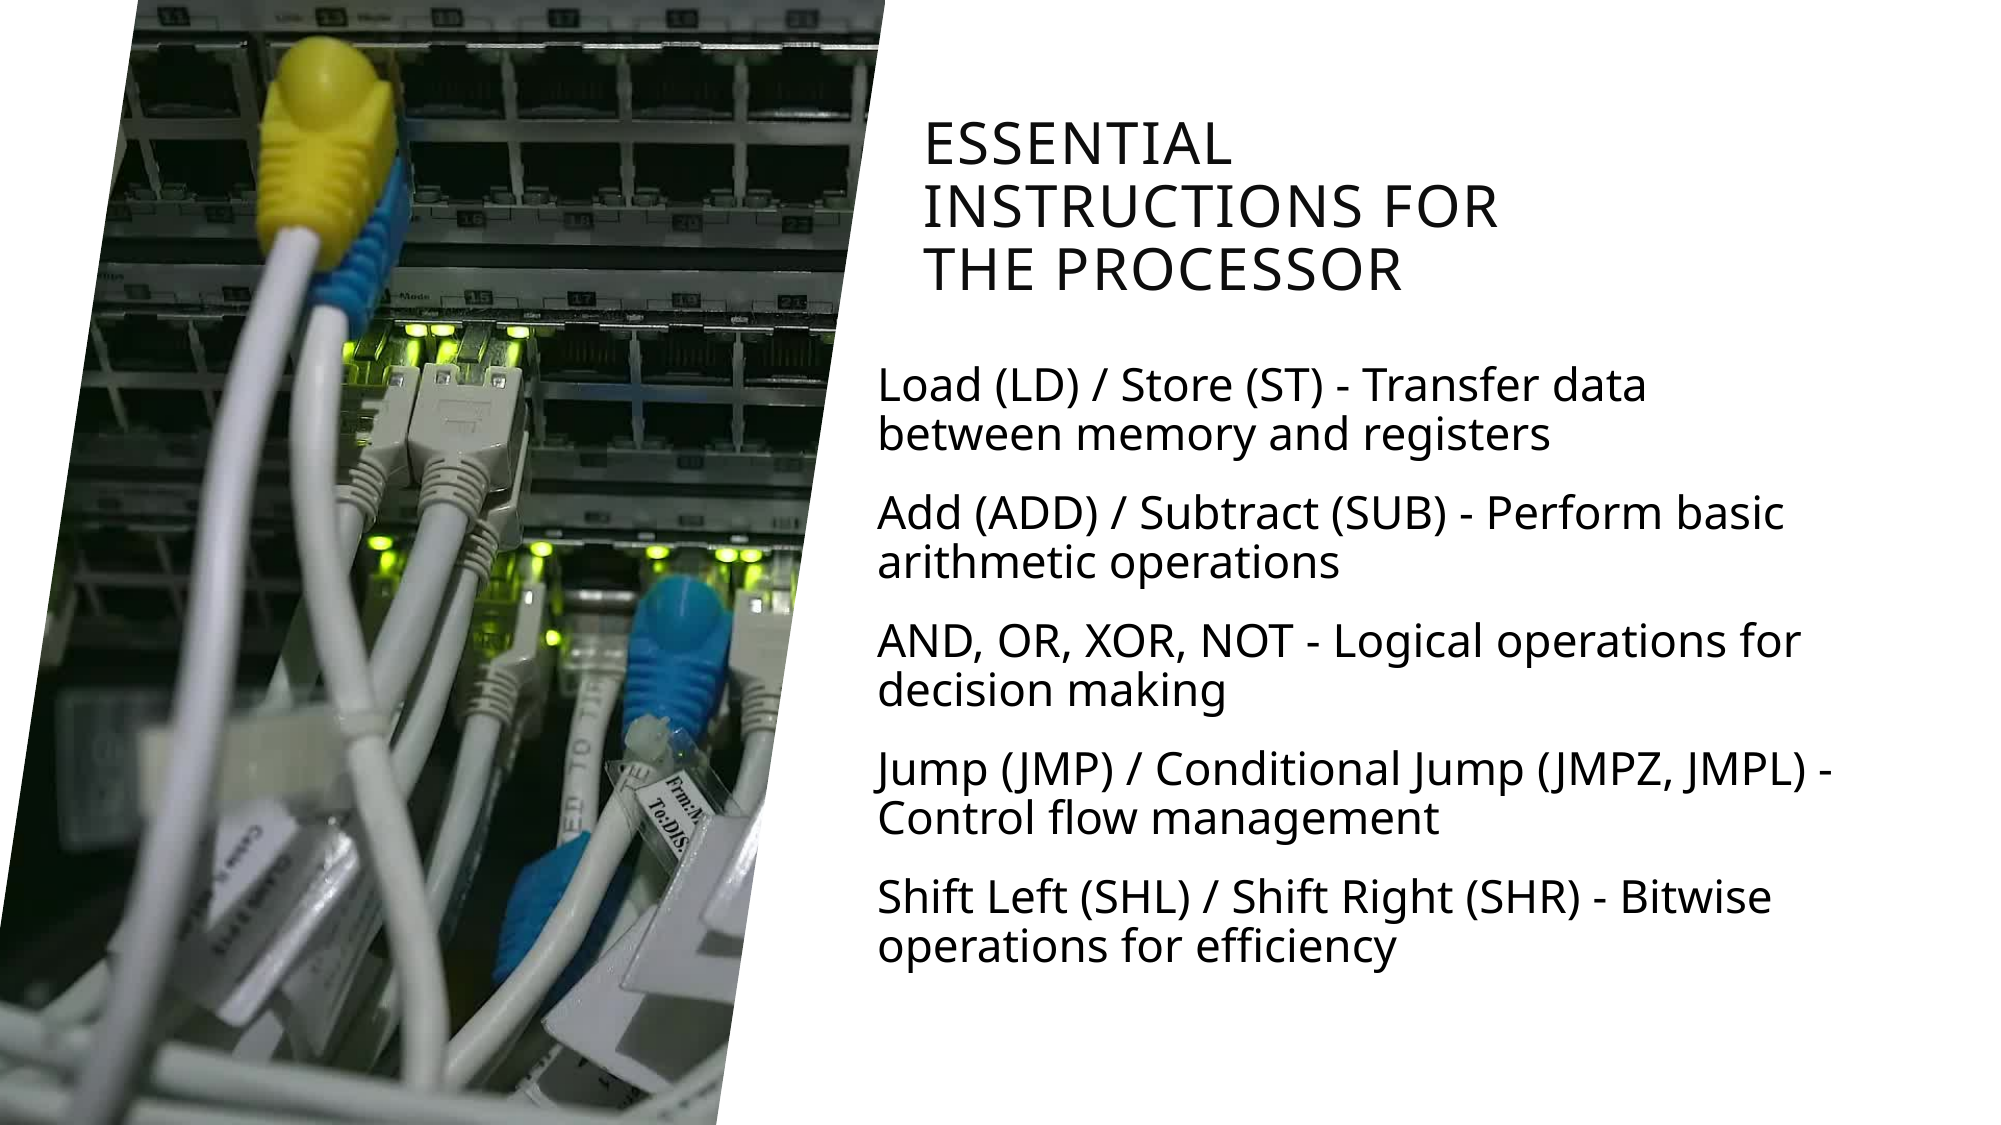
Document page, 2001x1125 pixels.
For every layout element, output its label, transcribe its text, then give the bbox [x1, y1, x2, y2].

title Essential Instructions for the Processor [908, 99, 1522, 317]
list Load (LD) / Store (ST) - Transfer data between memory and registers Add (ADD) / Subtract (SUB) - Perform basic arithmetic operations AND, OR, XOR, NOT - Logical operations for decision making Jump (JMP) / Conditional Jump (JMPZ, JMPL) - Control flow management Shift Left (SHL) / Shift Right (SHR) - Bitwise operations for efficiency [892, 354, 1847, 992]
picture [0, 0, 886, 1125]
